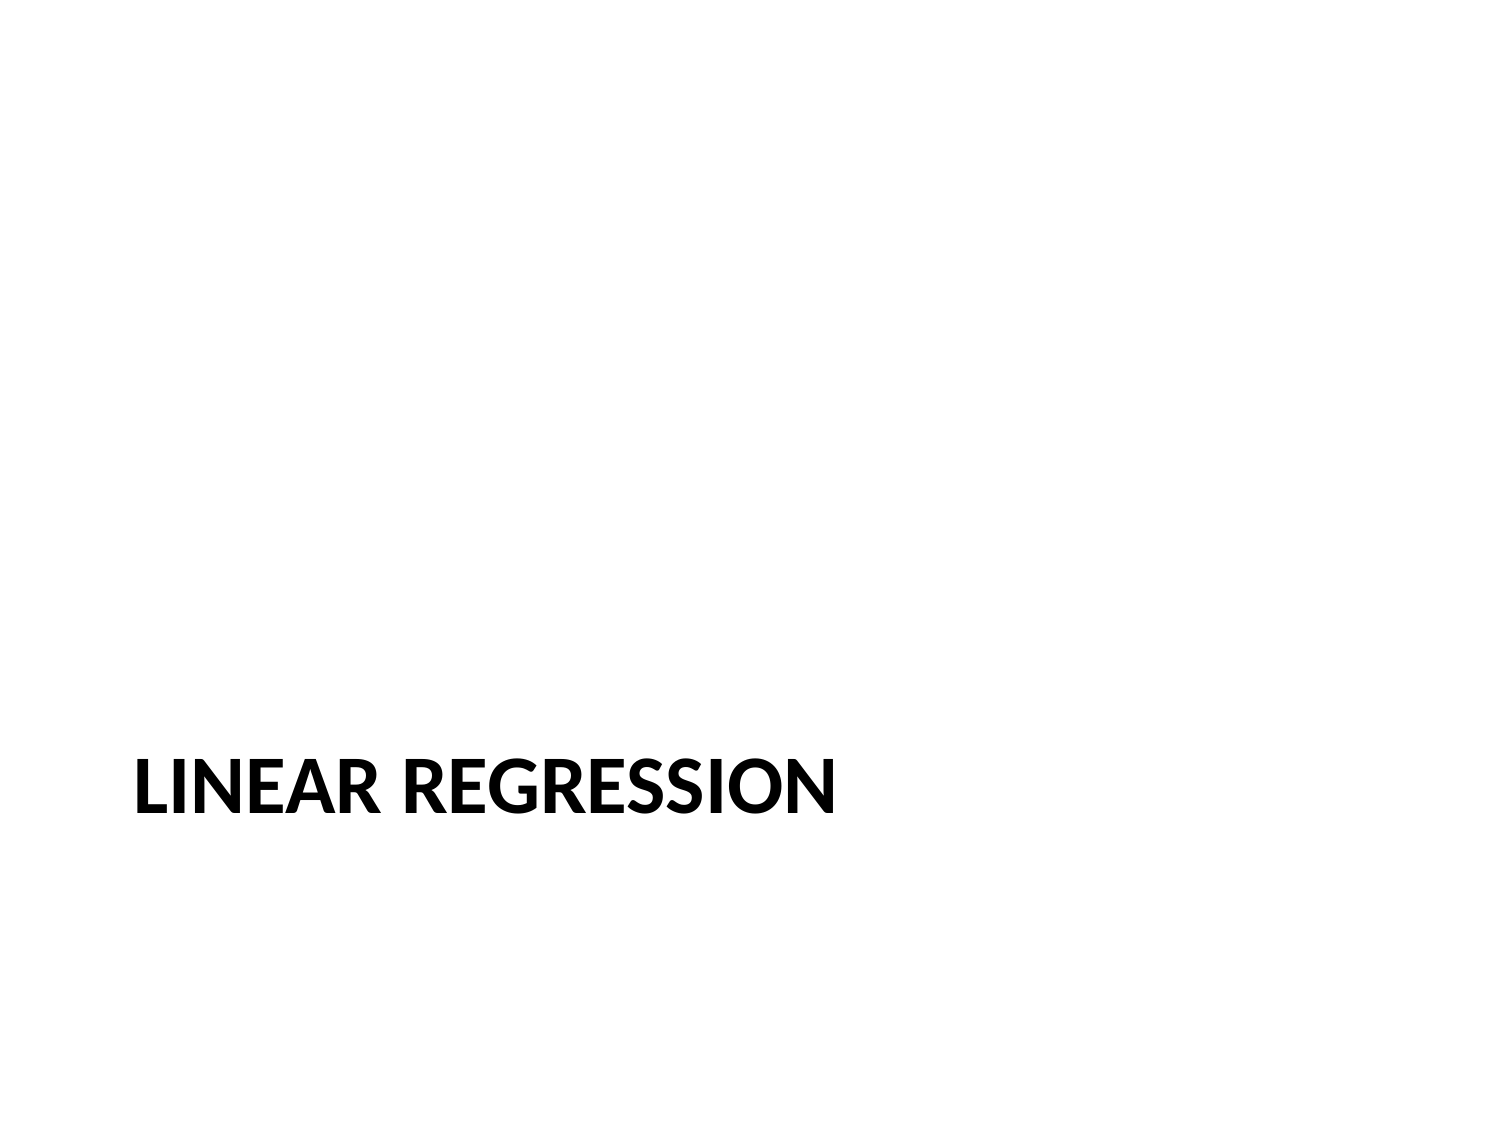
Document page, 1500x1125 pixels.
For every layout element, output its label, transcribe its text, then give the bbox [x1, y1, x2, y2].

title Linear regression [118, 722, 1394, 947]
